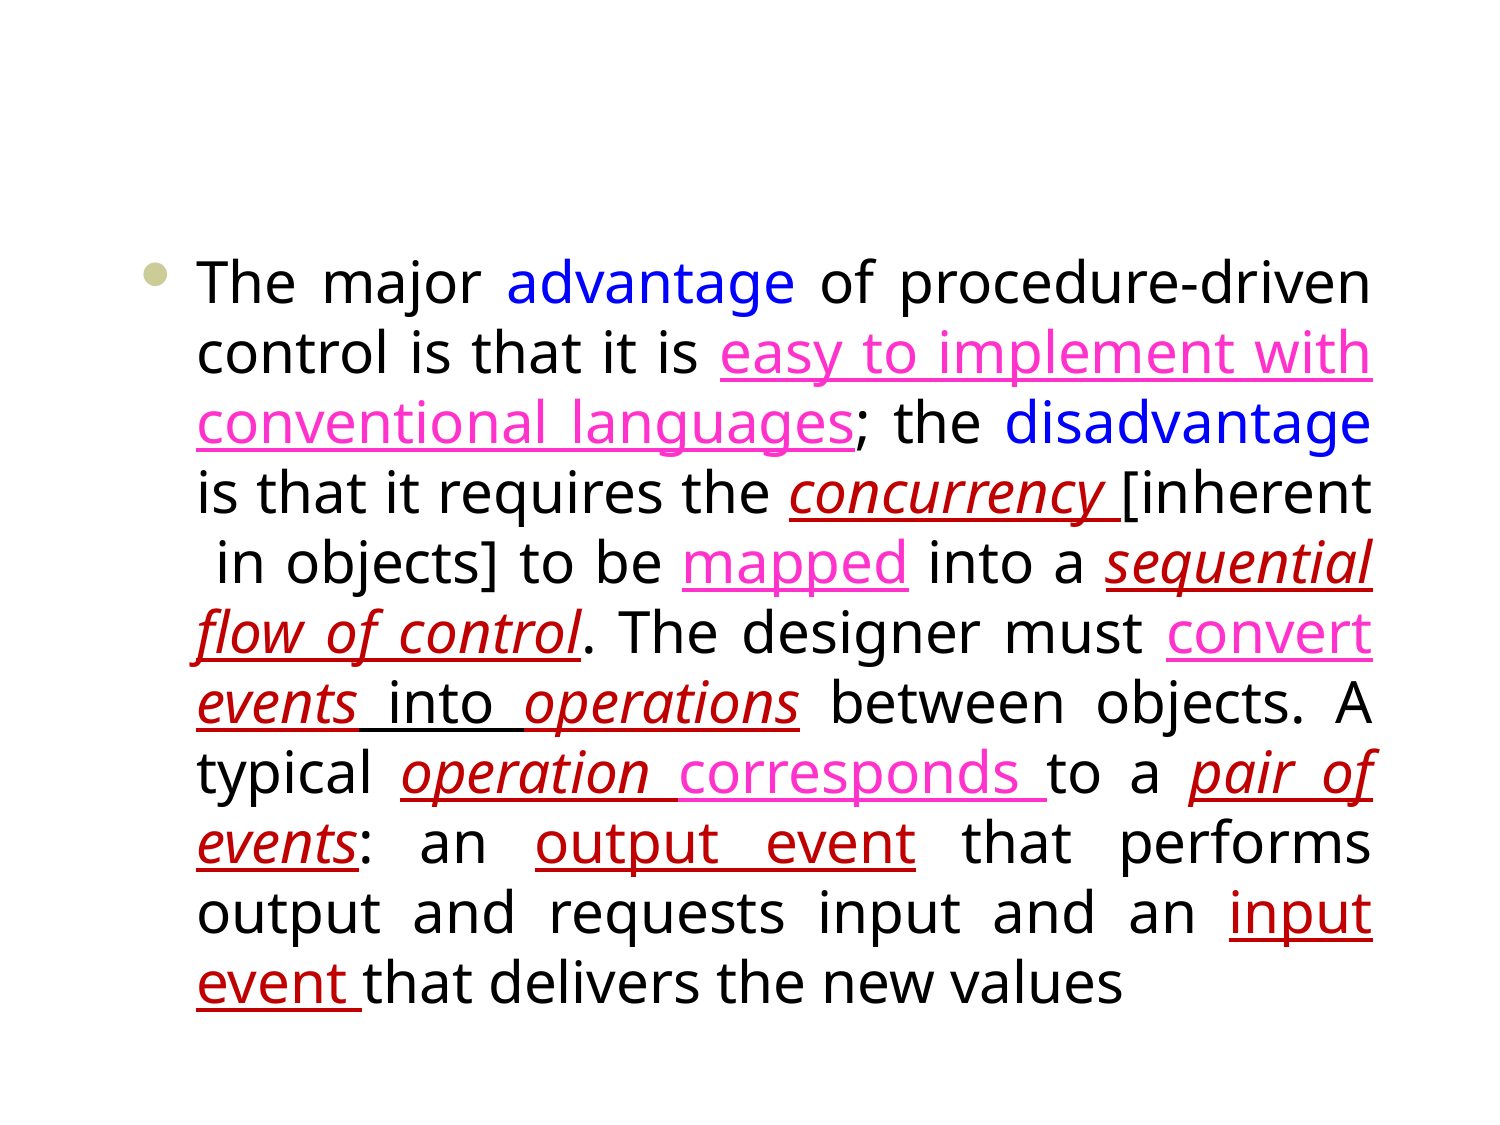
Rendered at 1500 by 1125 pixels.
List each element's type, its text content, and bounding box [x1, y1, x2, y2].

list The major advantage of procedure-driven control is that it is easy to implement with conventional languages; the disadvantage is that it requires the concurrency [inherent in objects] to be mapped into a sequential flow of control. The designer must convert events into operations between objects. A typical operation corresponds to a pair of events: an output event that performs output and requests input and an input event that delivers the new values [125, 237, 1388, 900]
